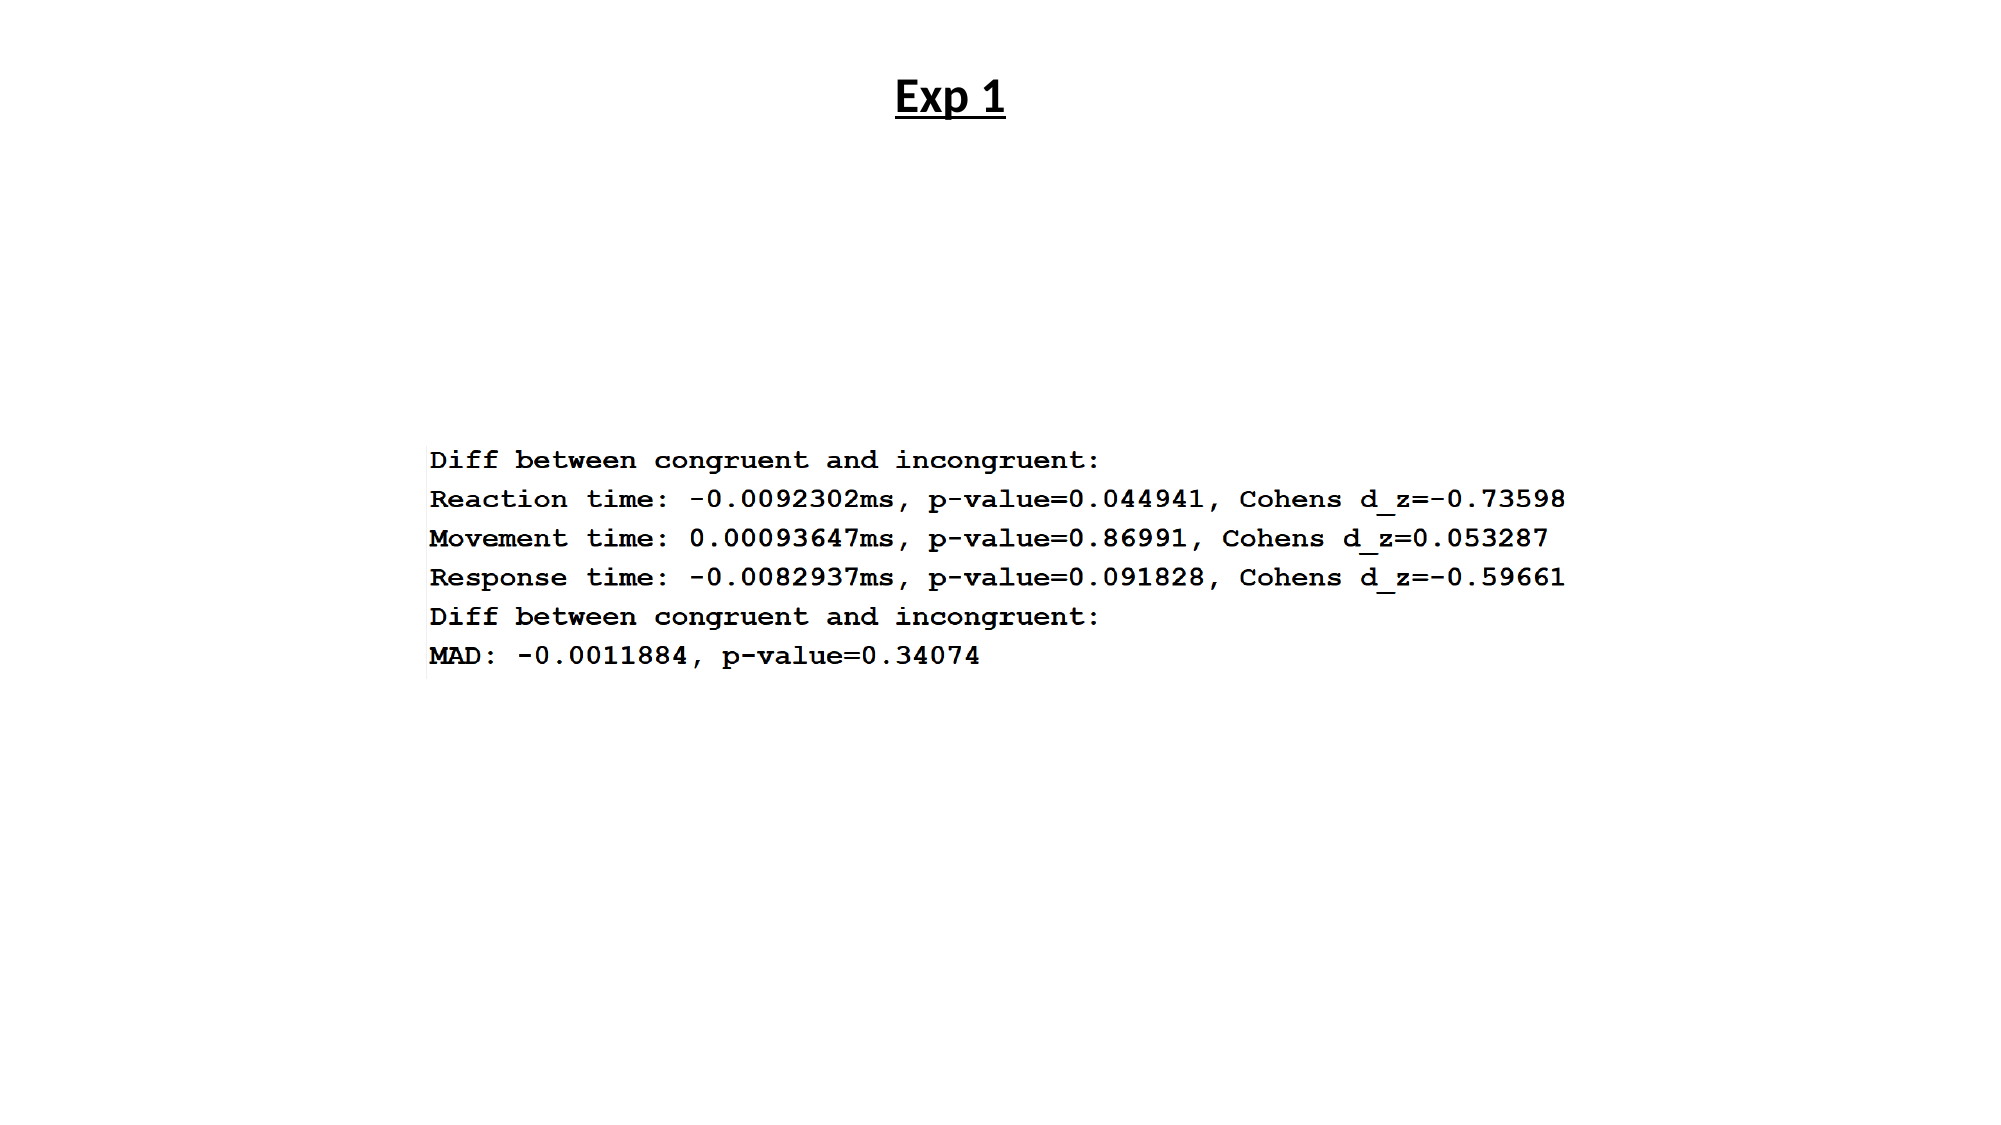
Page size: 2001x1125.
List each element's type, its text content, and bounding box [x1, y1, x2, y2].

text_box Exp 1 [600, 54, 1300, 130]
picture [426, 446, 1574, 679]
